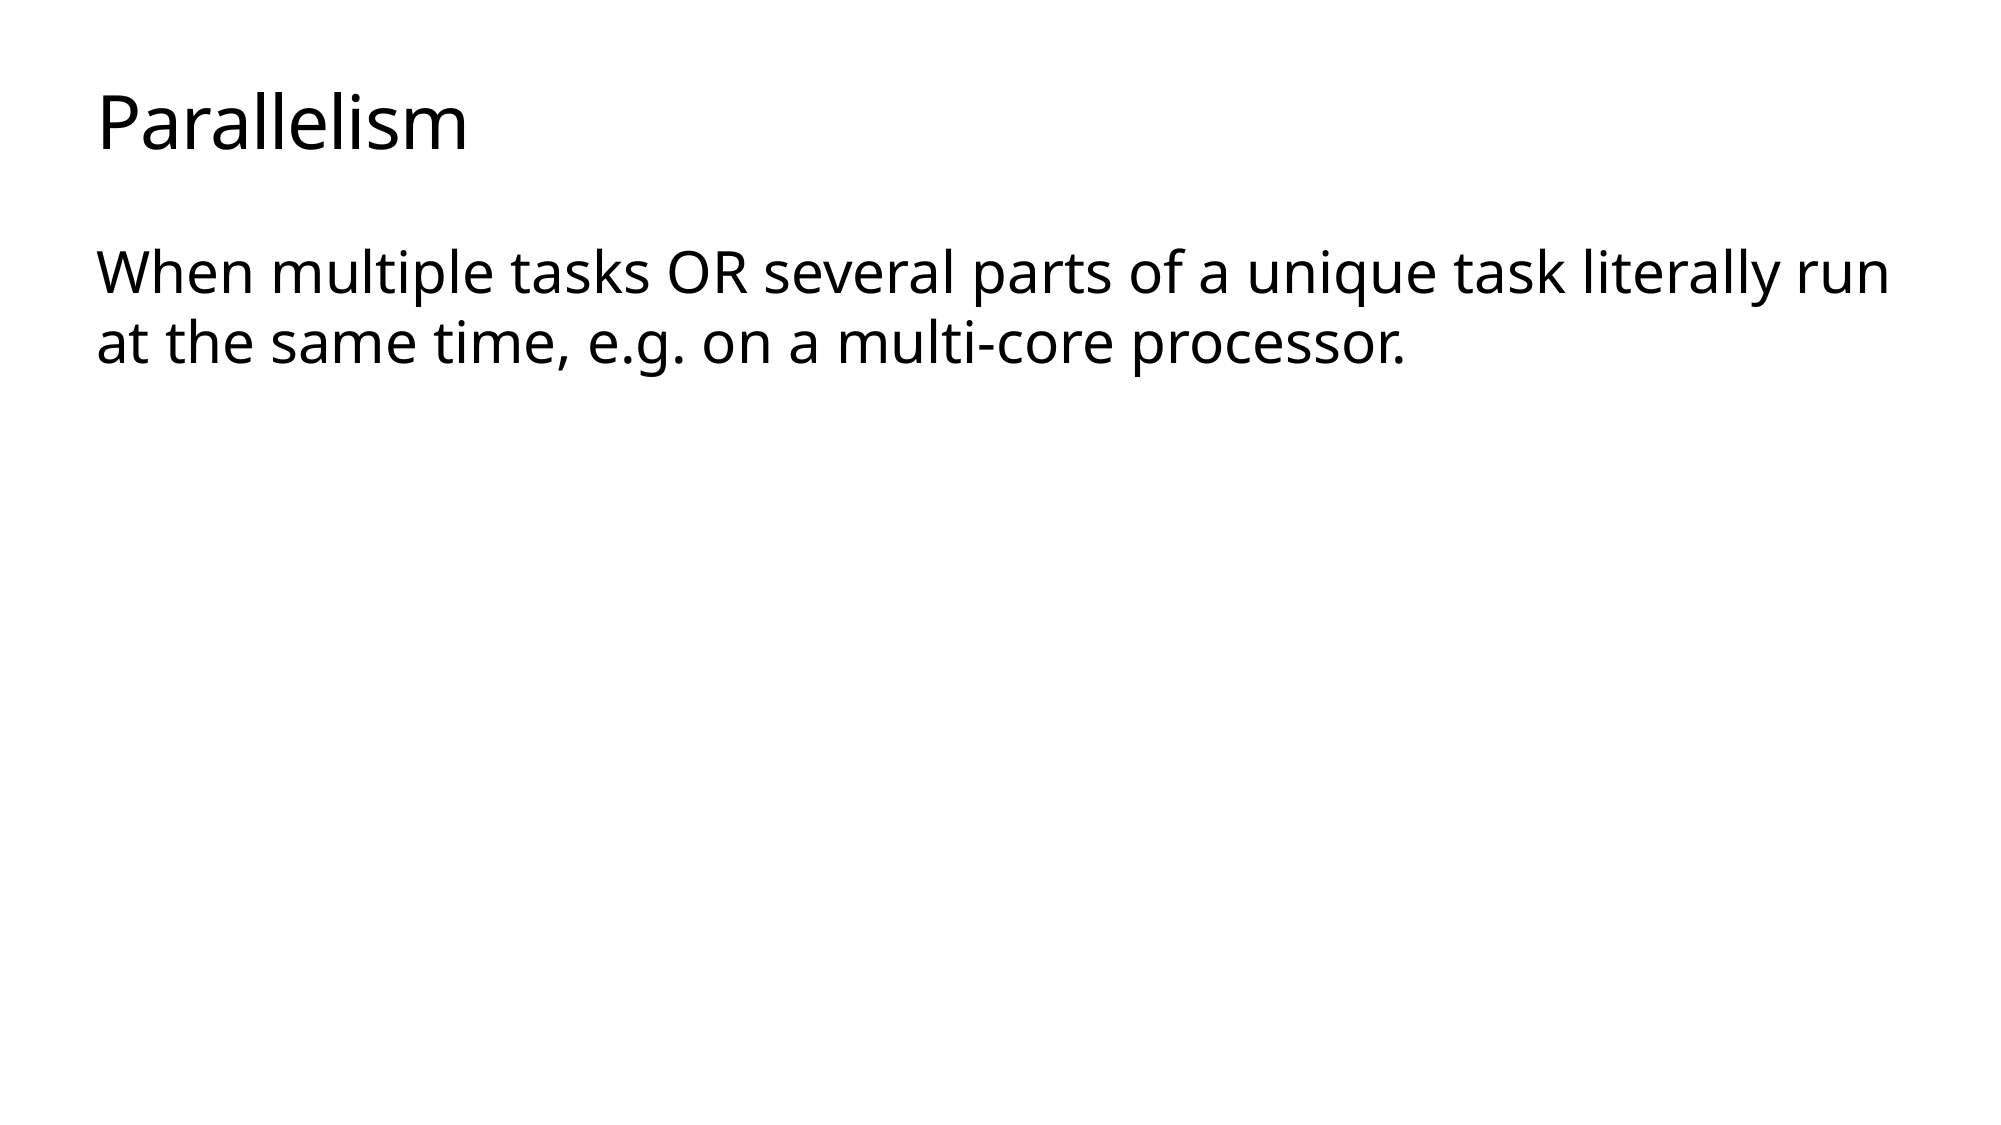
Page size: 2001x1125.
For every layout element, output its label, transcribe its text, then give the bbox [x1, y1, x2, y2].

list When multiple tasks OR several parts of a unique task literally run at the same time, e.g. on a multi-core processor. [96, 235, 1904, 377]
title Parallelism [96, 75, 1904, 166]
